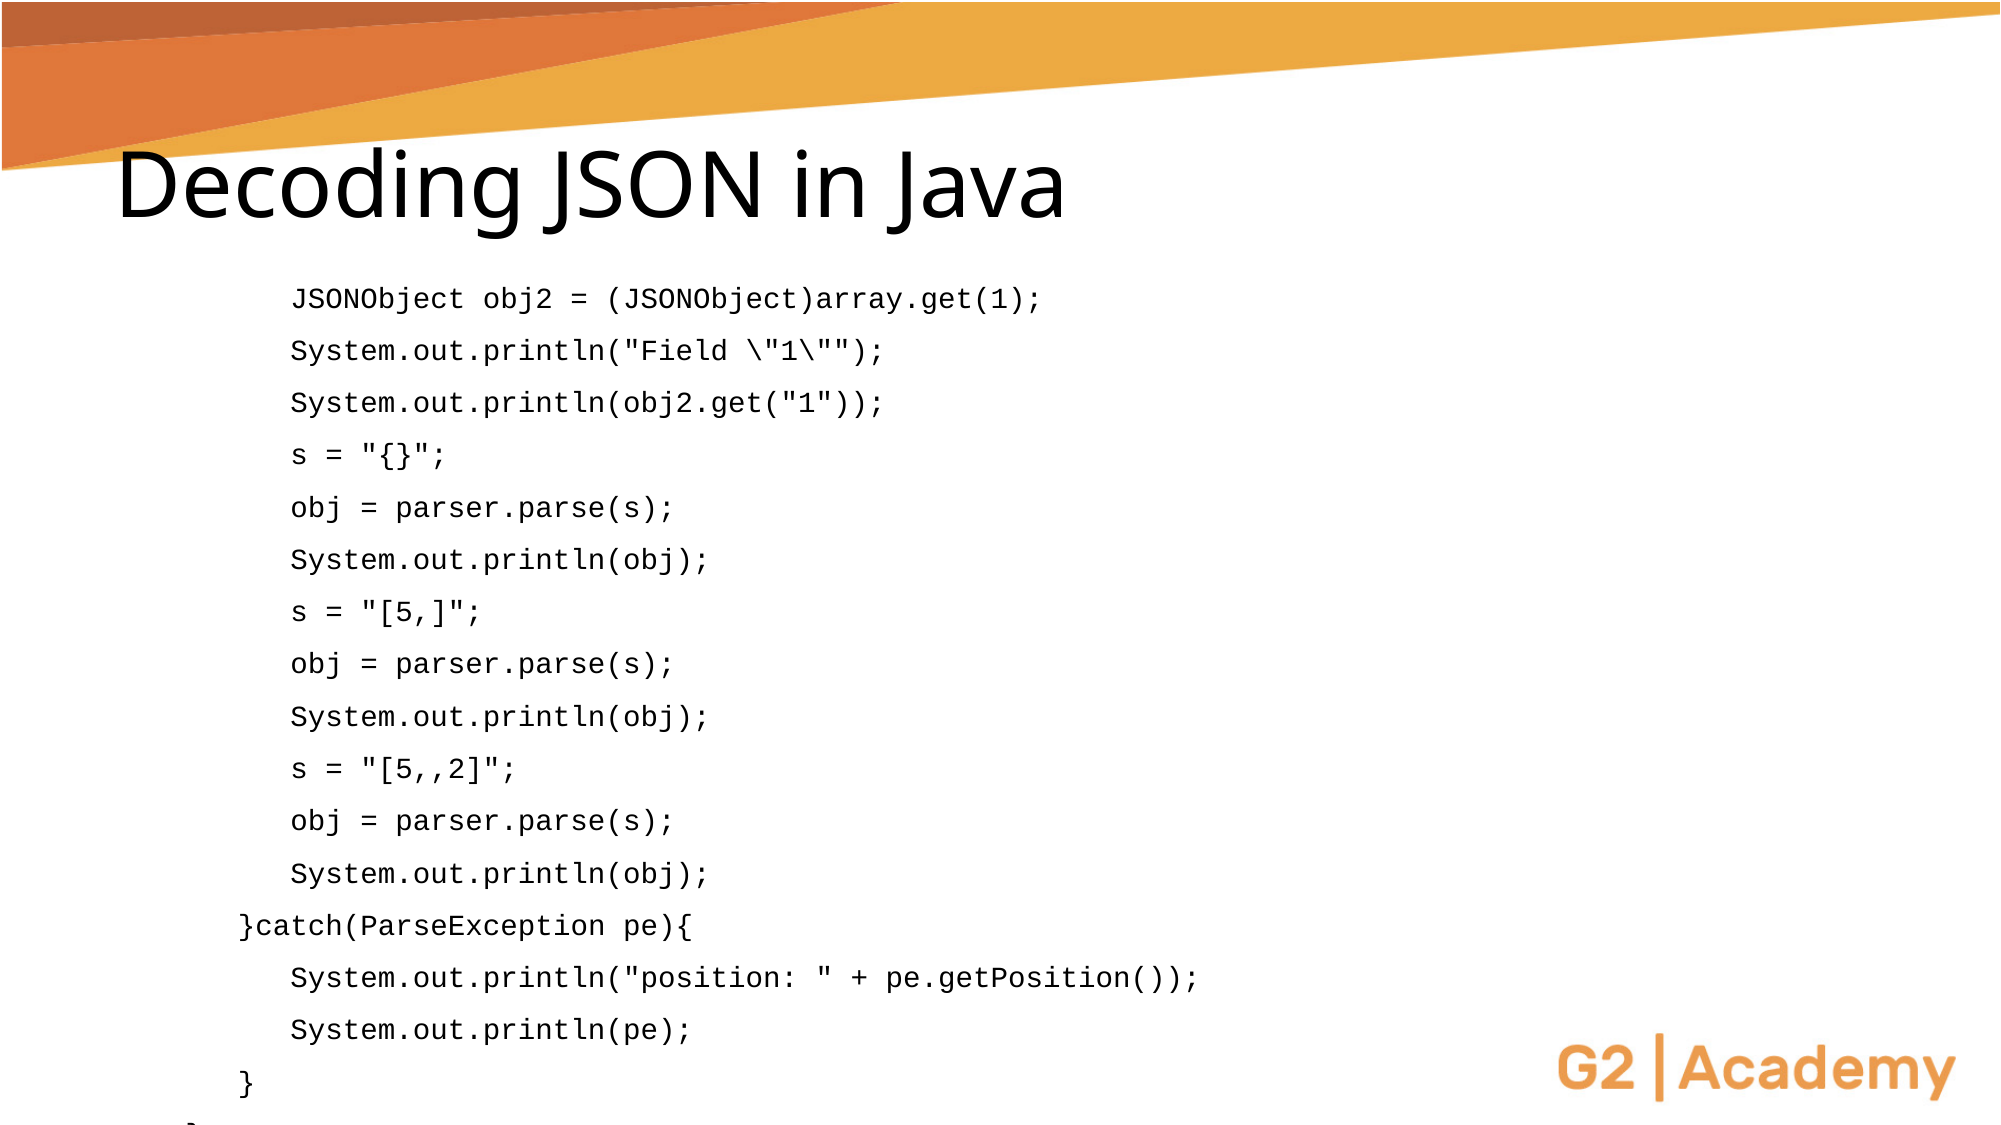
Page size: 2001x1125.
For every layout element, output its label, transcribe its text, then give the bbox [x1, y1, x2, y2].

title Decoding JSON in Java [99, 100, 1900, 275]
picture [1, 2, 2000, 1125]
list JSONObject obj2 = (JSONObject)array.get(1); System.out.println("Field \"1\""); System.out.println(obj2.get("1")); s = "{}"; obj = parser.parse(s); System.out.println(obj); s = "[5,]"; obj = parser.parse(s); System.out.println(obj); s = "[5,,2]"; obj = parser.parse(s); System.out.println(obj); }catch(ParseException pe){ System.out.println("position: " + pe.getPosition()); System.out.println(pe); } } } [99, 275, 1900, 1037]
